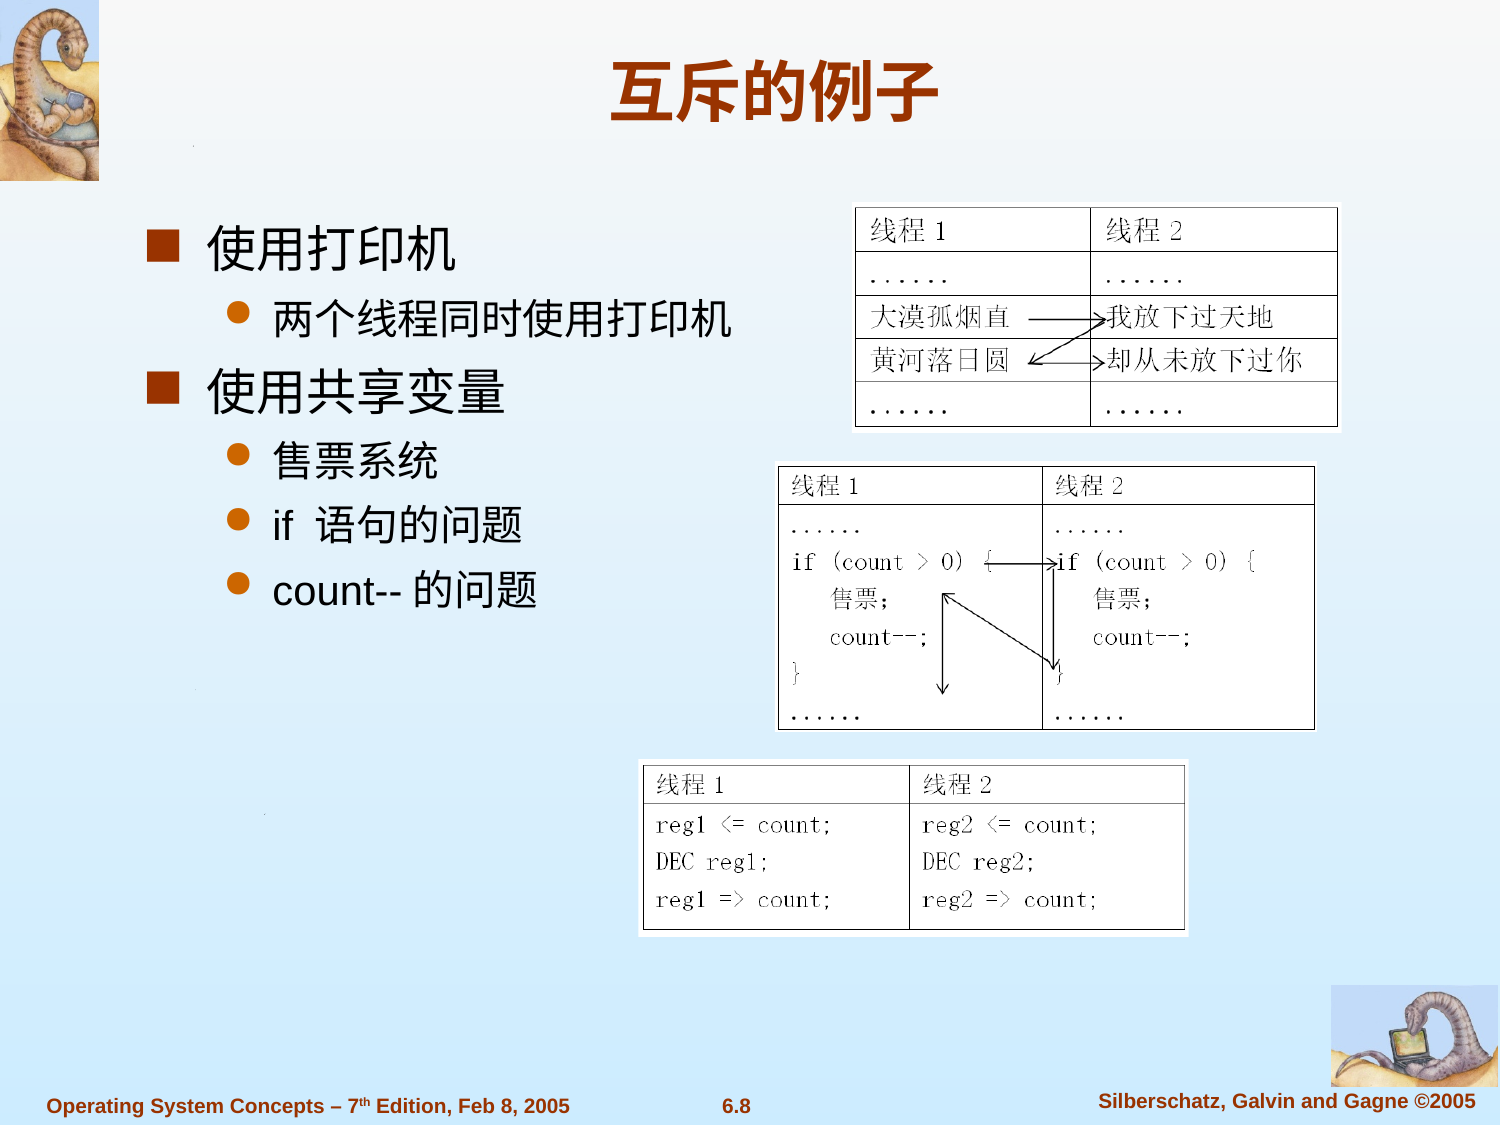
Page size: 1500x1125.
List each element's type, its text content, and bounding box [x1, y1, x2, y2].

picture [638, 759, 1189, 937]
picture [774, 461, 1318, 732]
list 使用打印机 两个线程同时使用打印机 使用共享变量 售票系统 if 语句的问题 count--的问题 [135, 210, 1342, 946]
picture [851, 201, 1342, 433]
picture [1331, 985, 1498, 1087]
title 互斥的例子 [112, 37, 1438, 138]
picture [0, 0, 99, 181]
